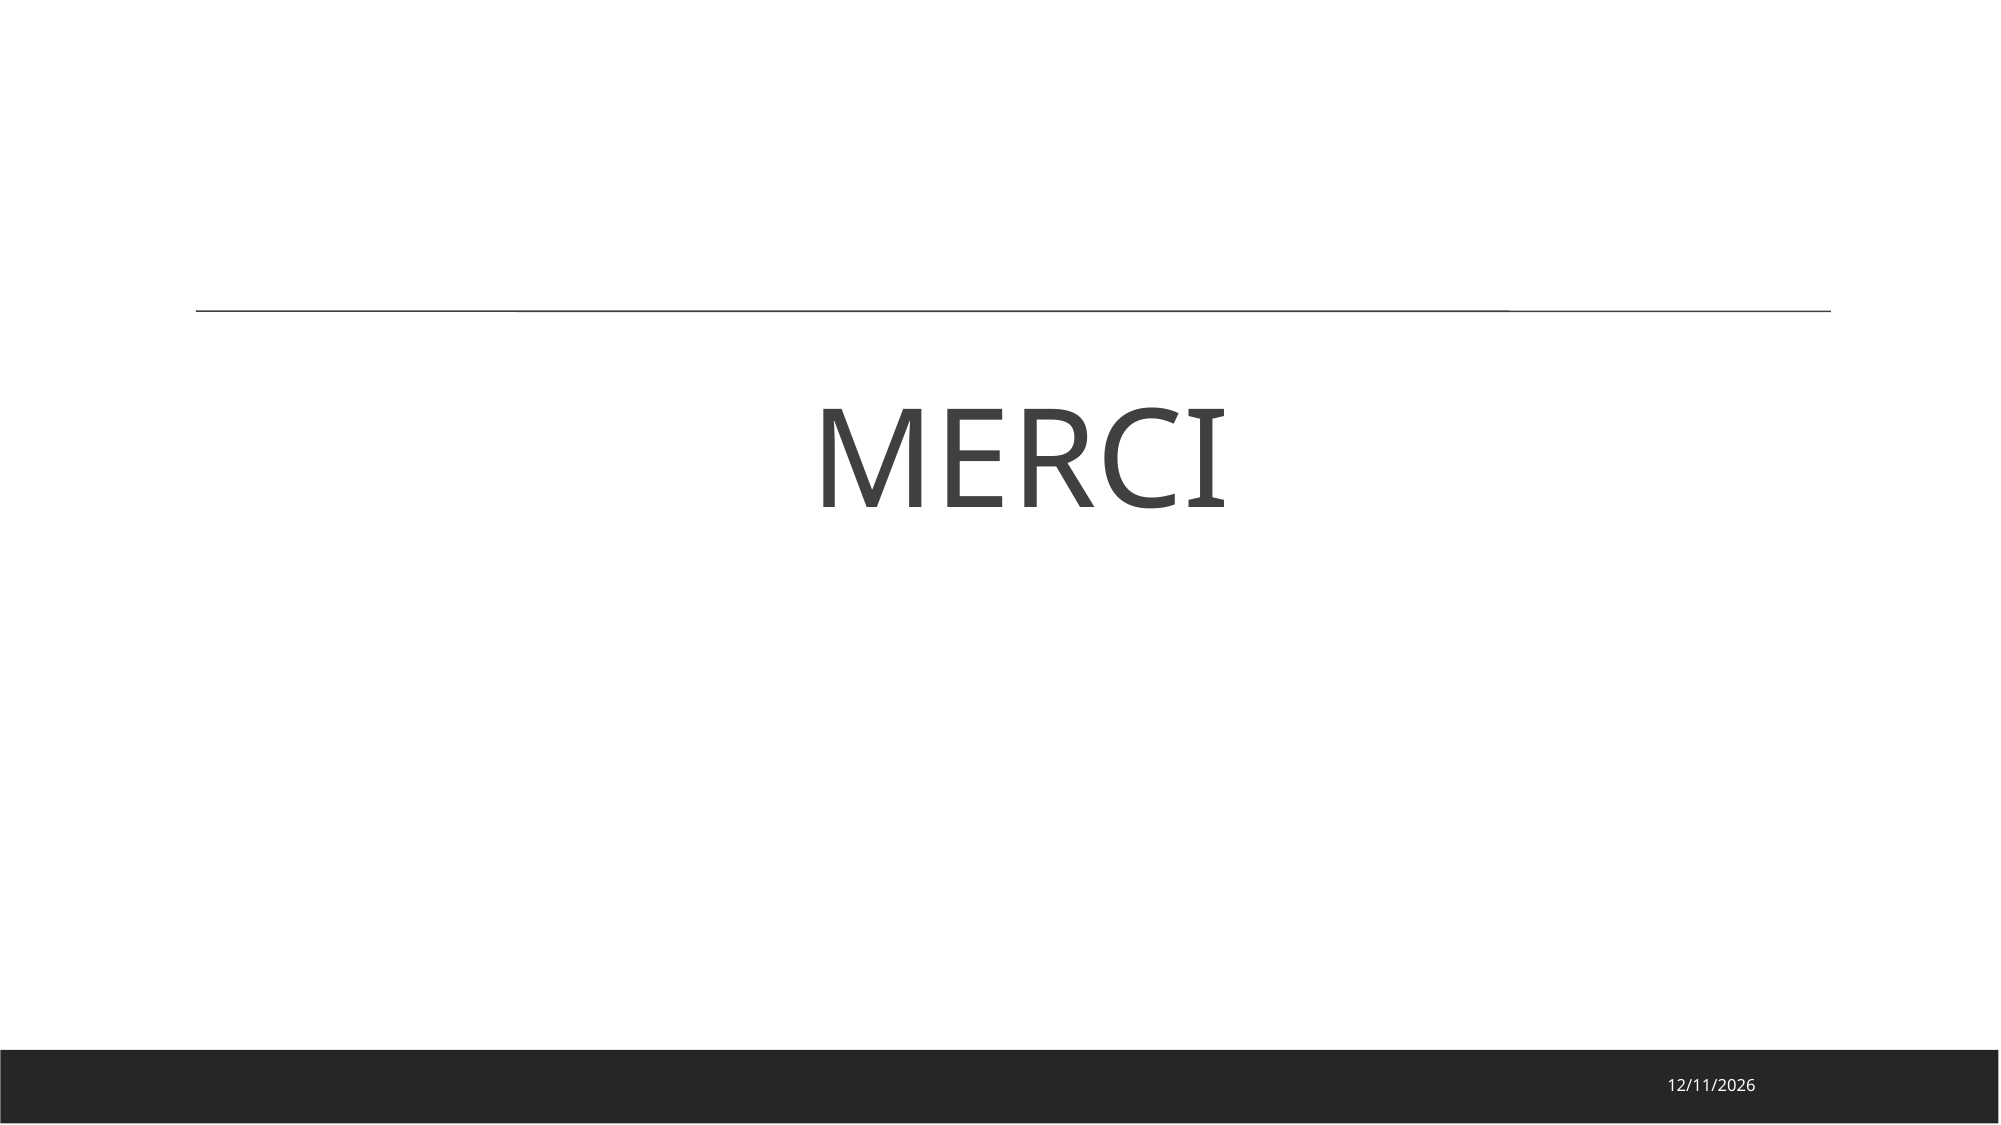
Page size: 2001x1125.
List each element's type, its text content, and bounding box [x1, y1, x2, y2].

text_box 04/04/2022 [1348, 1057, 1771, 1116]
text_box MERCI [179, 345, 1829, 561]
